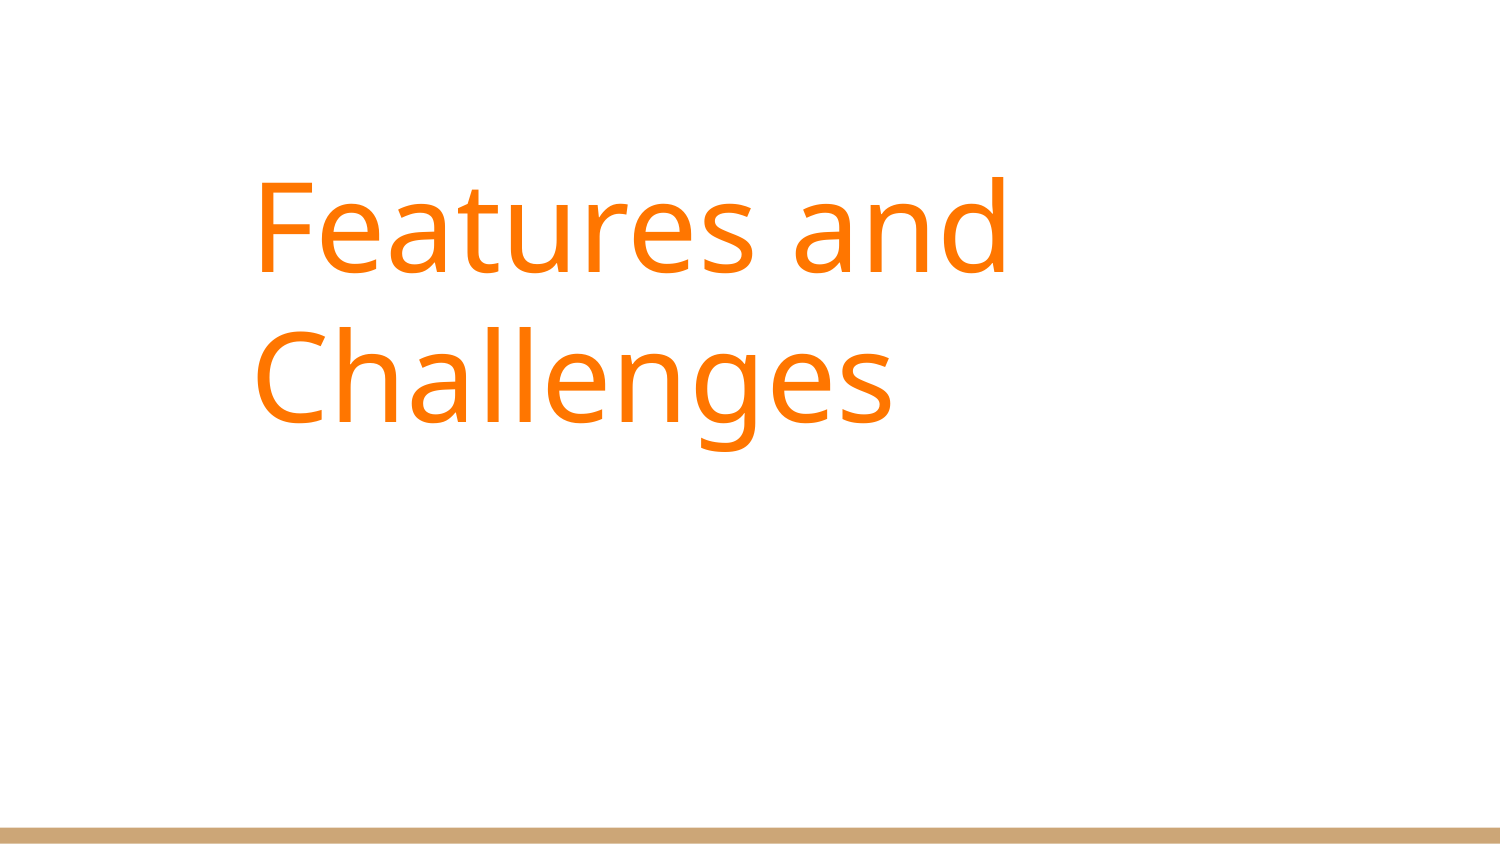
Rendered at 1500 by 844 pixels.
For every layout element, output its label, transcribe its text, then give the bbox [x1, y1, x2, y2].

title Features and Challenges [235, 325, 1500, 463]
